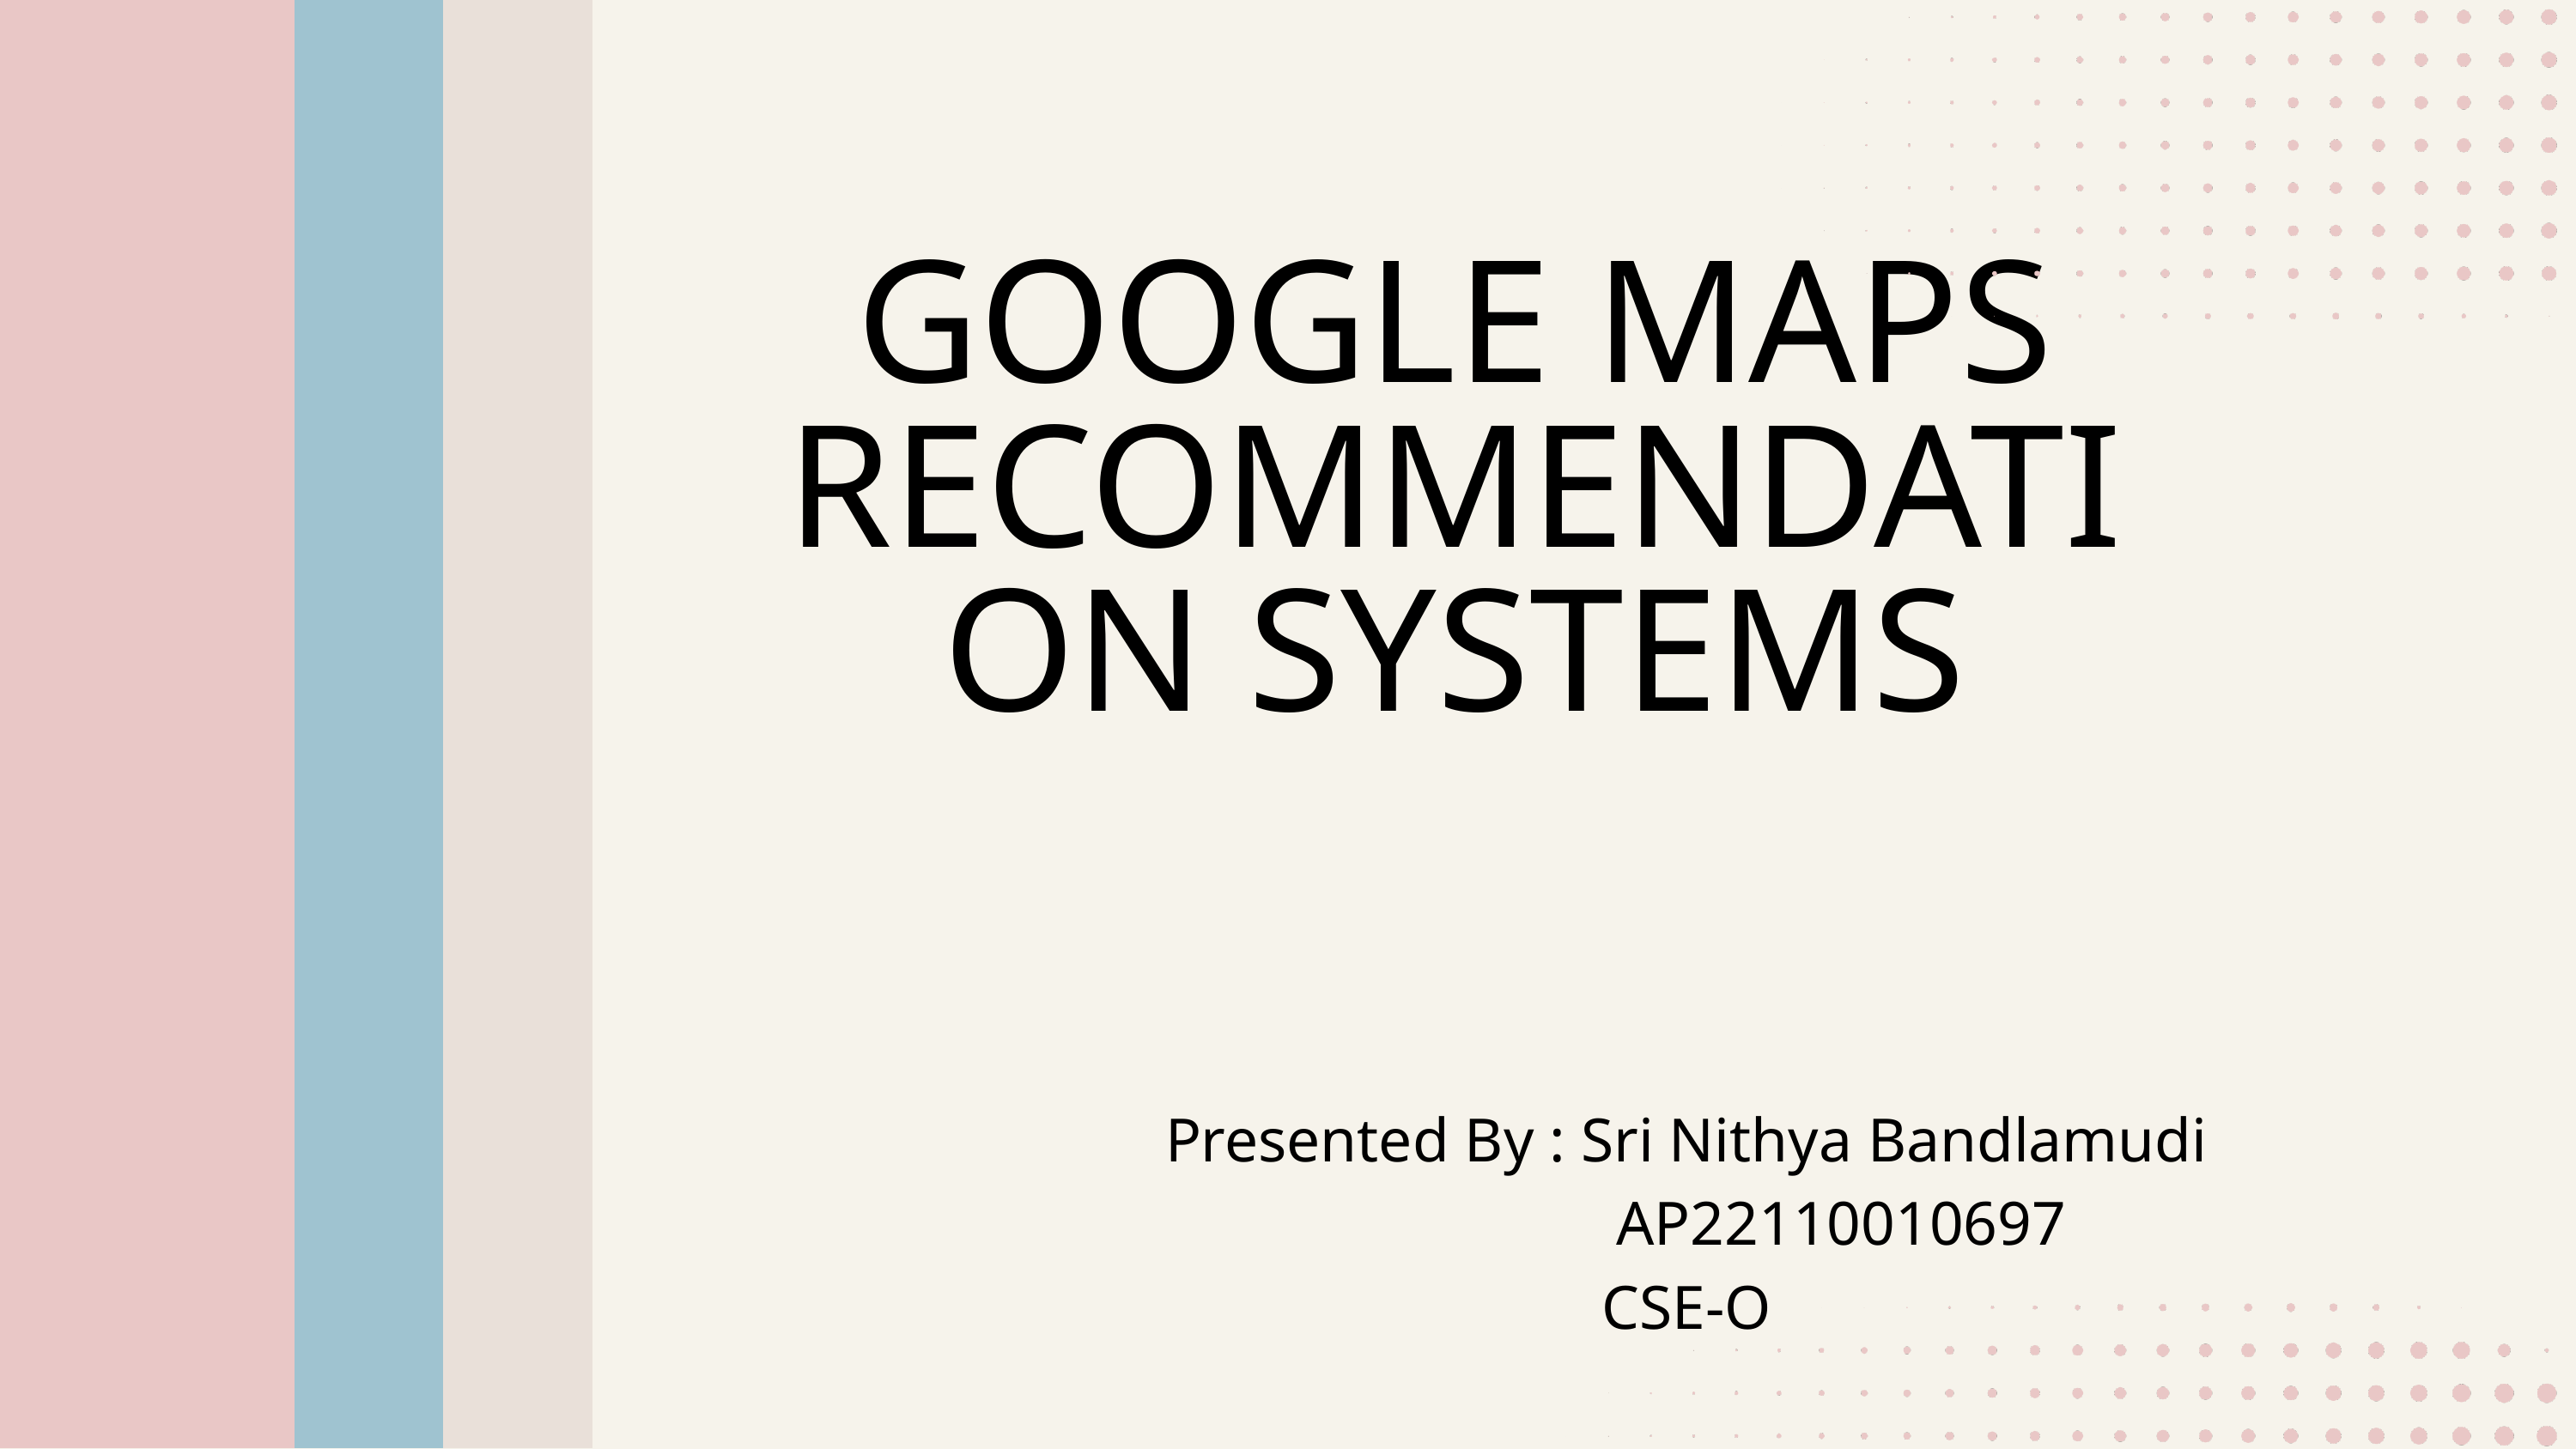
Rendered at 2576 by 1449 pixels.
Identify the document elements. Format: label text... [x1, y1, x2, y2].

text_box [1565, 1303, 2576, 1449]
text_box GOOGLE MAPS RECOMMENDATION SYSTEMS [743, 252, 2167, 746]
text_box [0, 0, 593, 1449]
text_box [1781, 0, 2576, 319]
text_box Presented By : Sri Nithya Bandlamudi AP22110010697 CSE-O [797, 1090, 2576, 1342]
